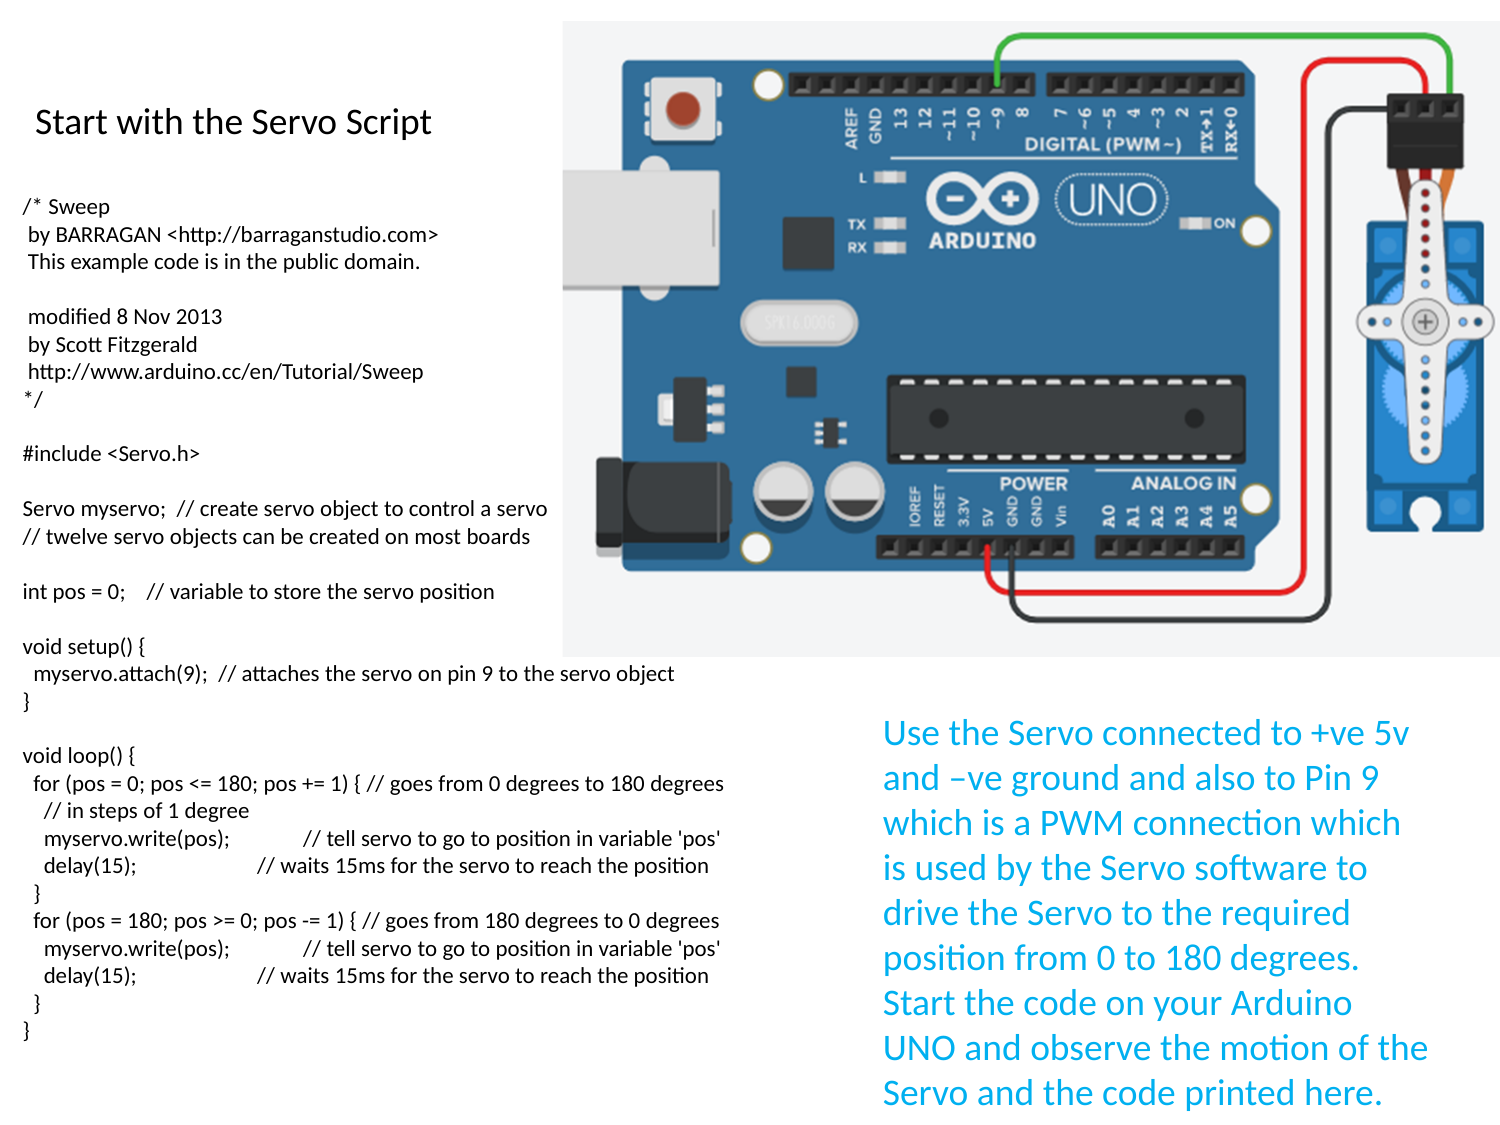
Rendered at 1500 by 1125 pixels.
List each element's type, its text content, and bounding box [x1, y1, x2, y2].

text_box /* Sweep by BARRAGAN <http://barraganstudio.com> This example code is in the public domain. modified 8 Nov 2013 by Scott Fitzgerald http://www.arduino.cc/en/Tutorial/Sweep */ #include <Servo.h> Servo myservo; // create servo object to control a servo // twelve servo objects can be created on most boards int pos = 0; // variable to store the servo position void setup() { myservo.attach(9); // attaches the servo on pin 9 to the servo object } void loop() { for (pos = 0; pos <= 180; pos += 1) { // goes from 0 degrees to 180 degrees // in steps of 1 degree myservo.write(pos); // tell servo to go to position in variable 'pos' delay(15); // waits 15ms for the servo to reach the position } for (pos = 180; pos >= 0; pos -= 1) { // goes from 180 degrees to 0 degrees myservo.write(pos); // tell servo to go to position in variable 'pos' delay(15); // waits 15ms for the servo to reach the position } } [7, 184, 758, 1051]
text_box Use the Servo connected to +ve 5v and –ve ground and also to Pin 9 which is a PWM connection which is used by the Servo software to drive the Servo to the required position from 0 to 180 degrees. Start the code on your Arduino UNO and observe the motion of the Servo and the code printed here. [868, 700, 1447, 1121]
picture [562, 21, 1500, 657]
text_box Start with the Servo Script [20, 89, 457, 150]
